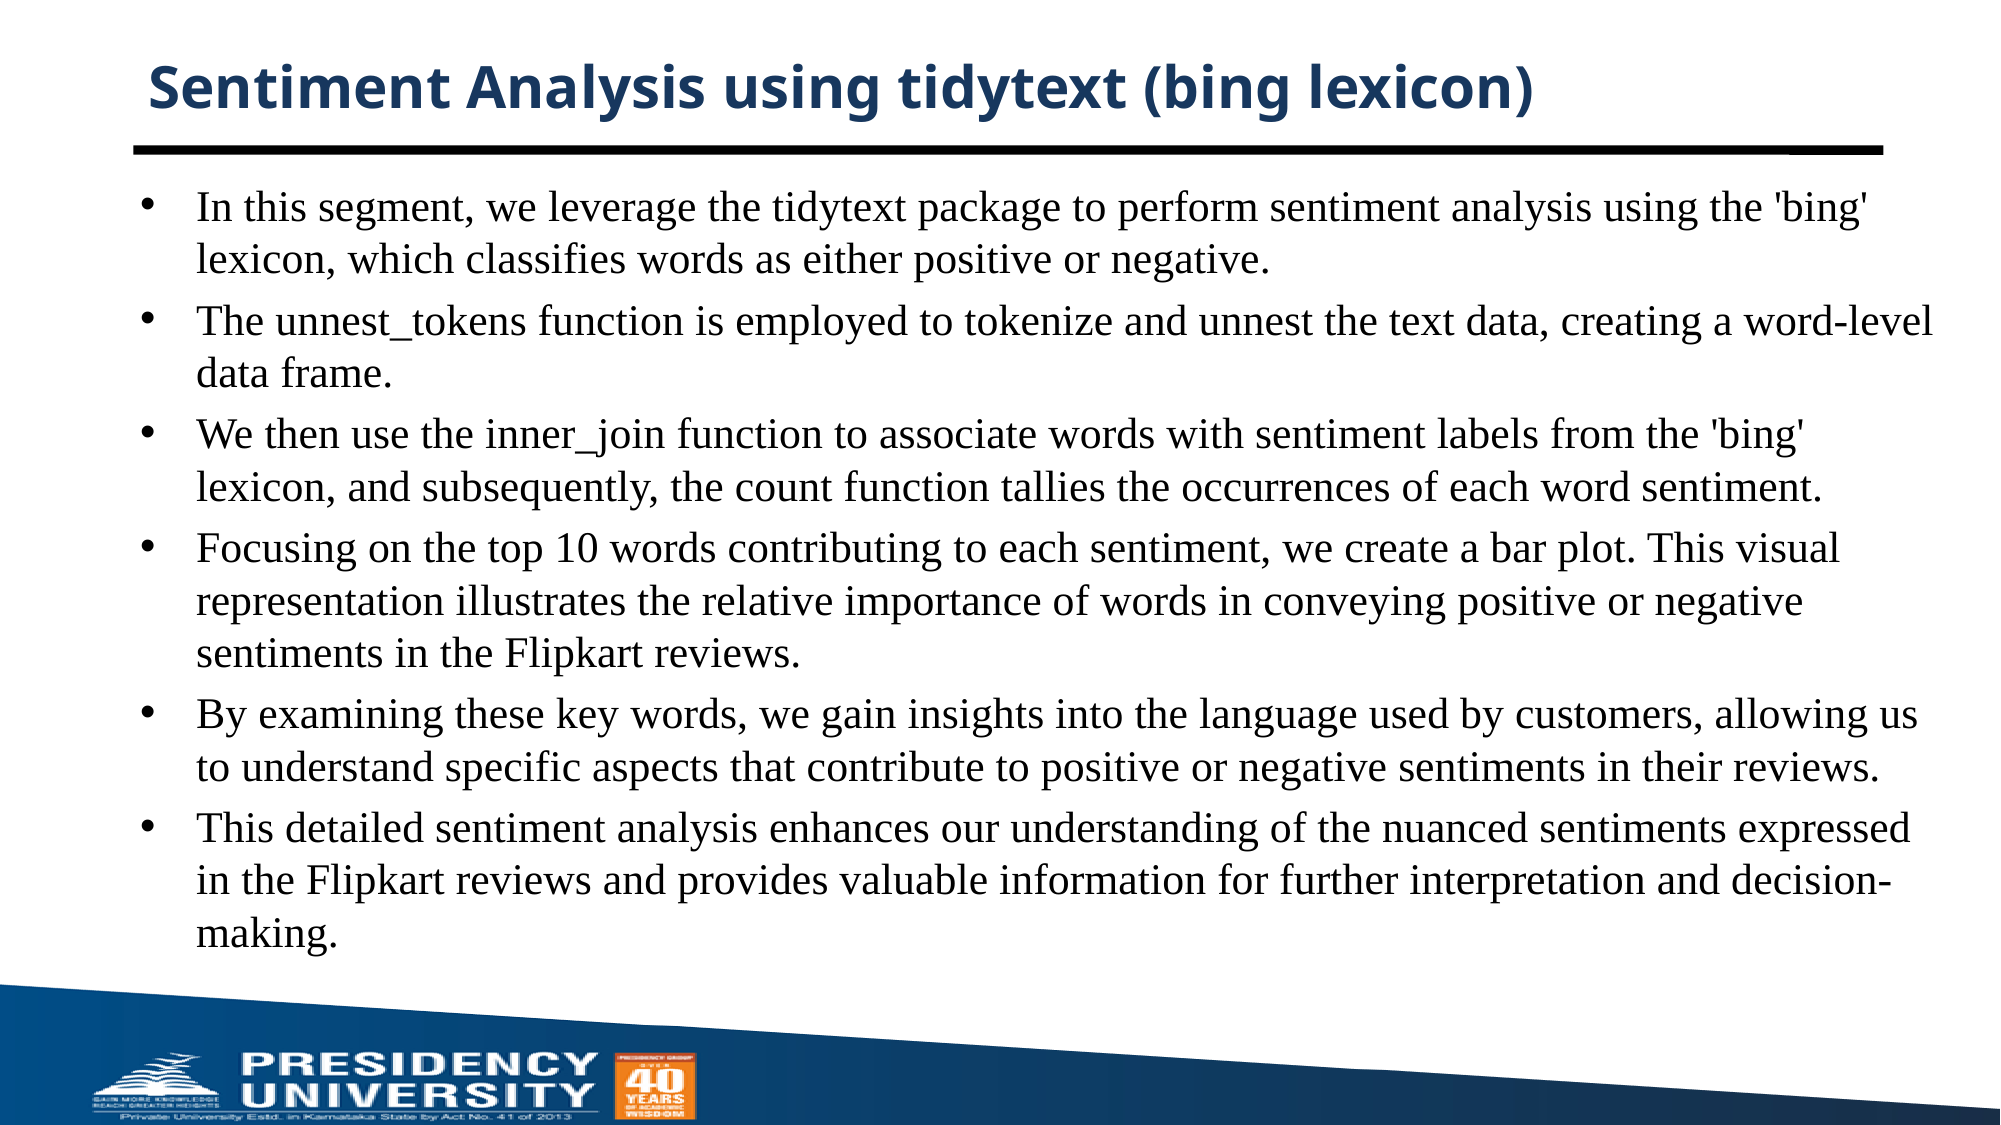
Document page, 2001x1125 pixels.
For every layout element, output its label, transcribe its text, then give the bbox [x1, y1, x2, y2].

title Sentiment Analysis using tidytext (bing lexicon) [133, 45, 1884, 125]
list In this segment, we leverage the tidytext package to perform sentiment analysis using the 'bing' lexicon, which classifies words as either positive or negative. The unnest_tokens function is employed to tokenize and unnest the text data, creating a word-level data frame. We then use the inner_join function to associate words with sentiment labels from the 'bing' lexicon, and subsequently, the count function tallies the occurrences of each word sentiment. Focusing on the top 10 words contributing to each sentiment, we create a bar plot. This visual representation illustrates the relative importance of words in conveying positive or negative sentiments in the Flipkart reviews. By examining these key words, we gain insights into the language used by customers, allowing us to understand specific aspects that contribute to positive or negative sentiments in their reviews. This detailed sentiment analysis enhances our understanding of the nuanced sentiments expressed in the Flipkart reviews and provides valuable information for further interpretation and decision-making. [125, 170, 1953, 983]
picture [0, 982, 2000, 1125]
